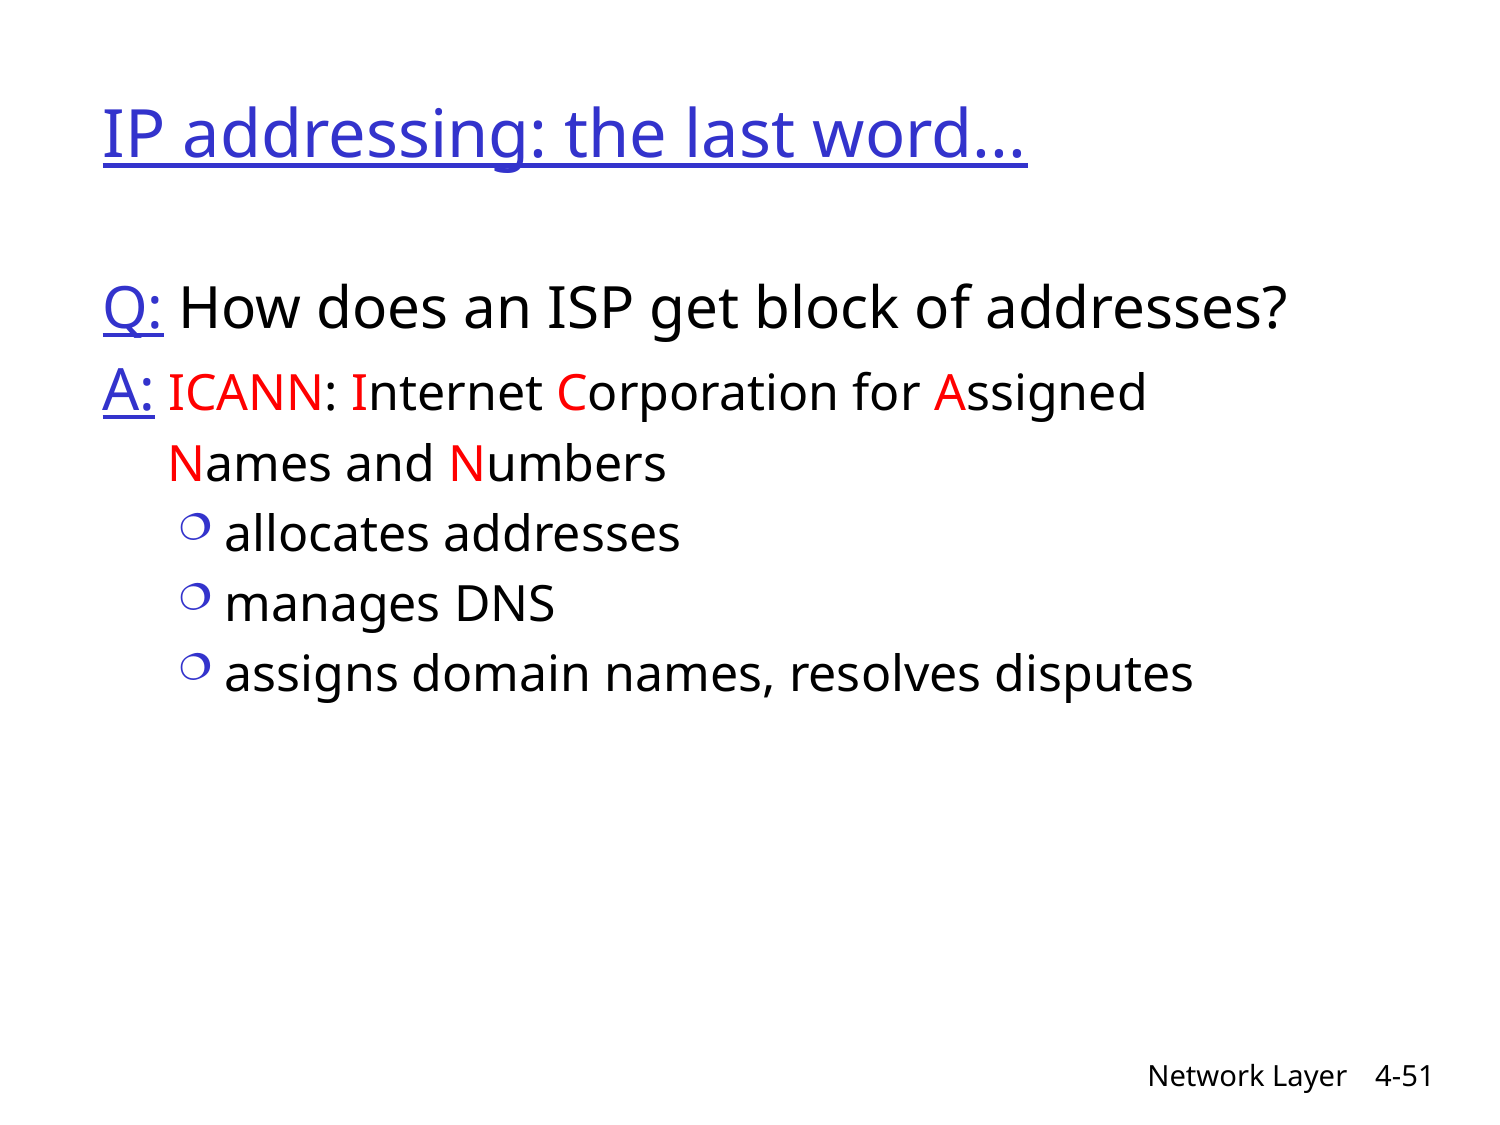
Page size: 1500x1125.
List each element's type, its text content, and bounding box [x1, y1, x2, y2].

title IP addressing: the last word... [87, 37, 1363, 226]
footer Network Layer [887, 1049, 1338, 1125]
slide_number 4-51 [1338, 1049, 1451, 1125]
list Q: How does an ISP get block of addresses? A: ICANN: Internet Corporation for Assigned Names and Numbers allocates addresses manages DNS assigns domain names, resolves disputes [87, 262, 1363, 1026]
